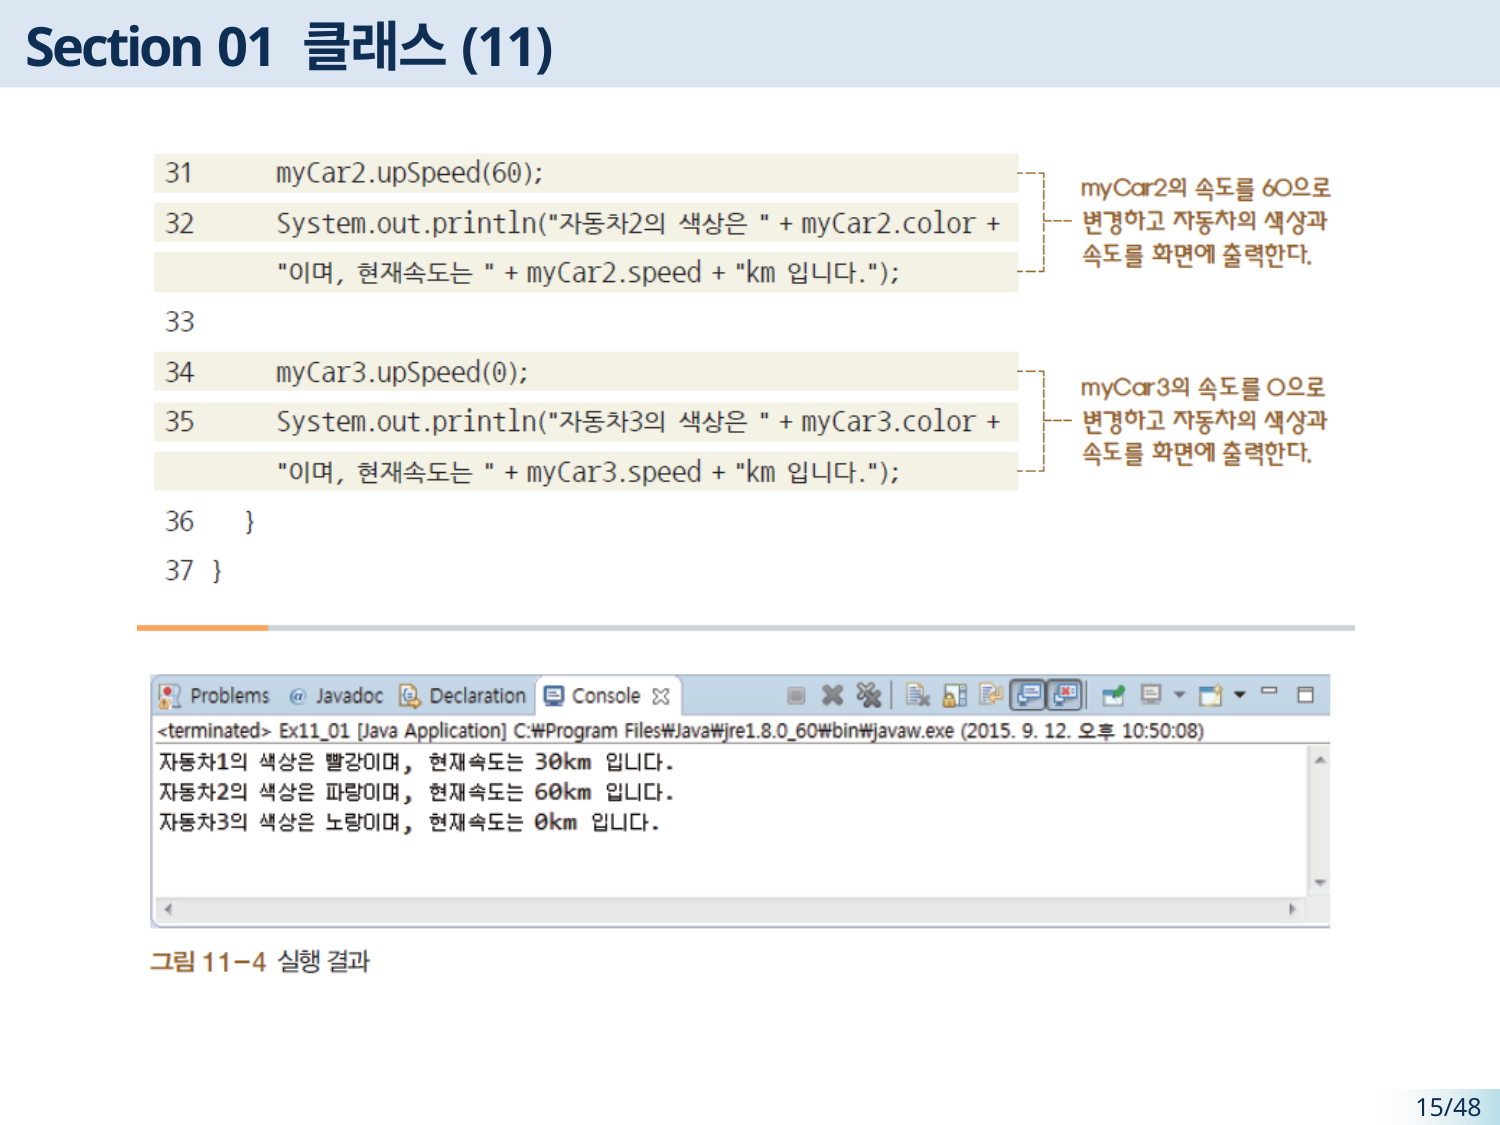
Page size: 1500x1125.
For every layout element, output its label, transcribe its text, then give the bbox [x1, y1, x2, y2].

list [136, 148, 1355, 634]
picture [149, 672, 1336, 977]
title Section 01 클래스(11) [10, 5, 1288, 84]
